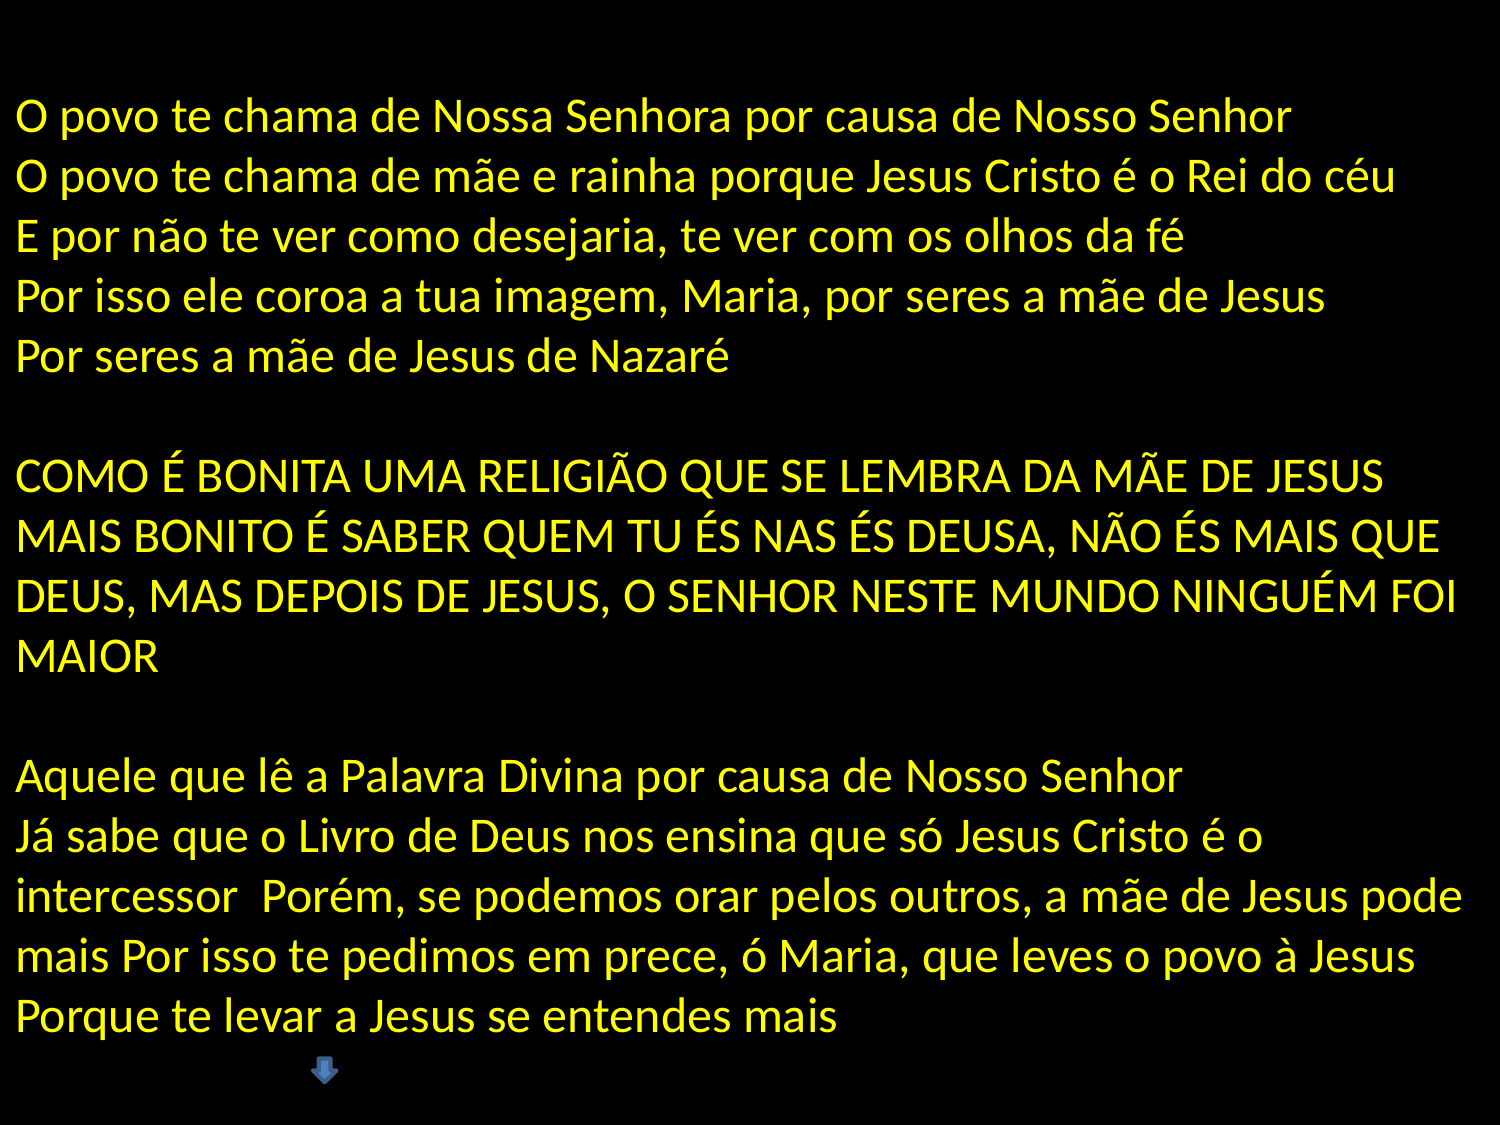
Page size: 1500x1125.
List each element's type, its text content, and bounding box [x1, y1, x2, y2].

text_box [310, 1056, 339, 1085]
title O povo te chama de Nossa Senhora por causa de Nosso Senhor O povo te chama de mãe e rainha porque Jesus Cristo é o Rei do céu E por não te ver como desejaria, te ver com os olhos da fé Por isso ele coroa a tua imagem, Maria, por seres a mãe de Jesus Por seres a mãe de Jesus de Nazaré COMO É BONITA UMA RELIGIÃO QUE SE LEMBRA DA MÃE DE JESUS MAIS BONITO É SABER QUEM TU ÉS NAS ÉS DEUSA, NÃO ÉS MAIS QUE DEUS, MAS DEPOIS DE JESUS, O SENHOR NESTE MUNDO NINGUÉM FOI MAIOR Aquele que lê a Palavra Divina por causa de Nosso Senhor Já sabe que o Livro de Deus nos ensina que só Jesus Cristo é o intercessor Porém, se podemos orar pelos outros, a mãe de Jesus pode mais Por isso te pedimos em prece, ó Maria, que leves o povo à Jesus Porque te levar a Jesus se entendes mais [0, 0, 1500, 1125]
